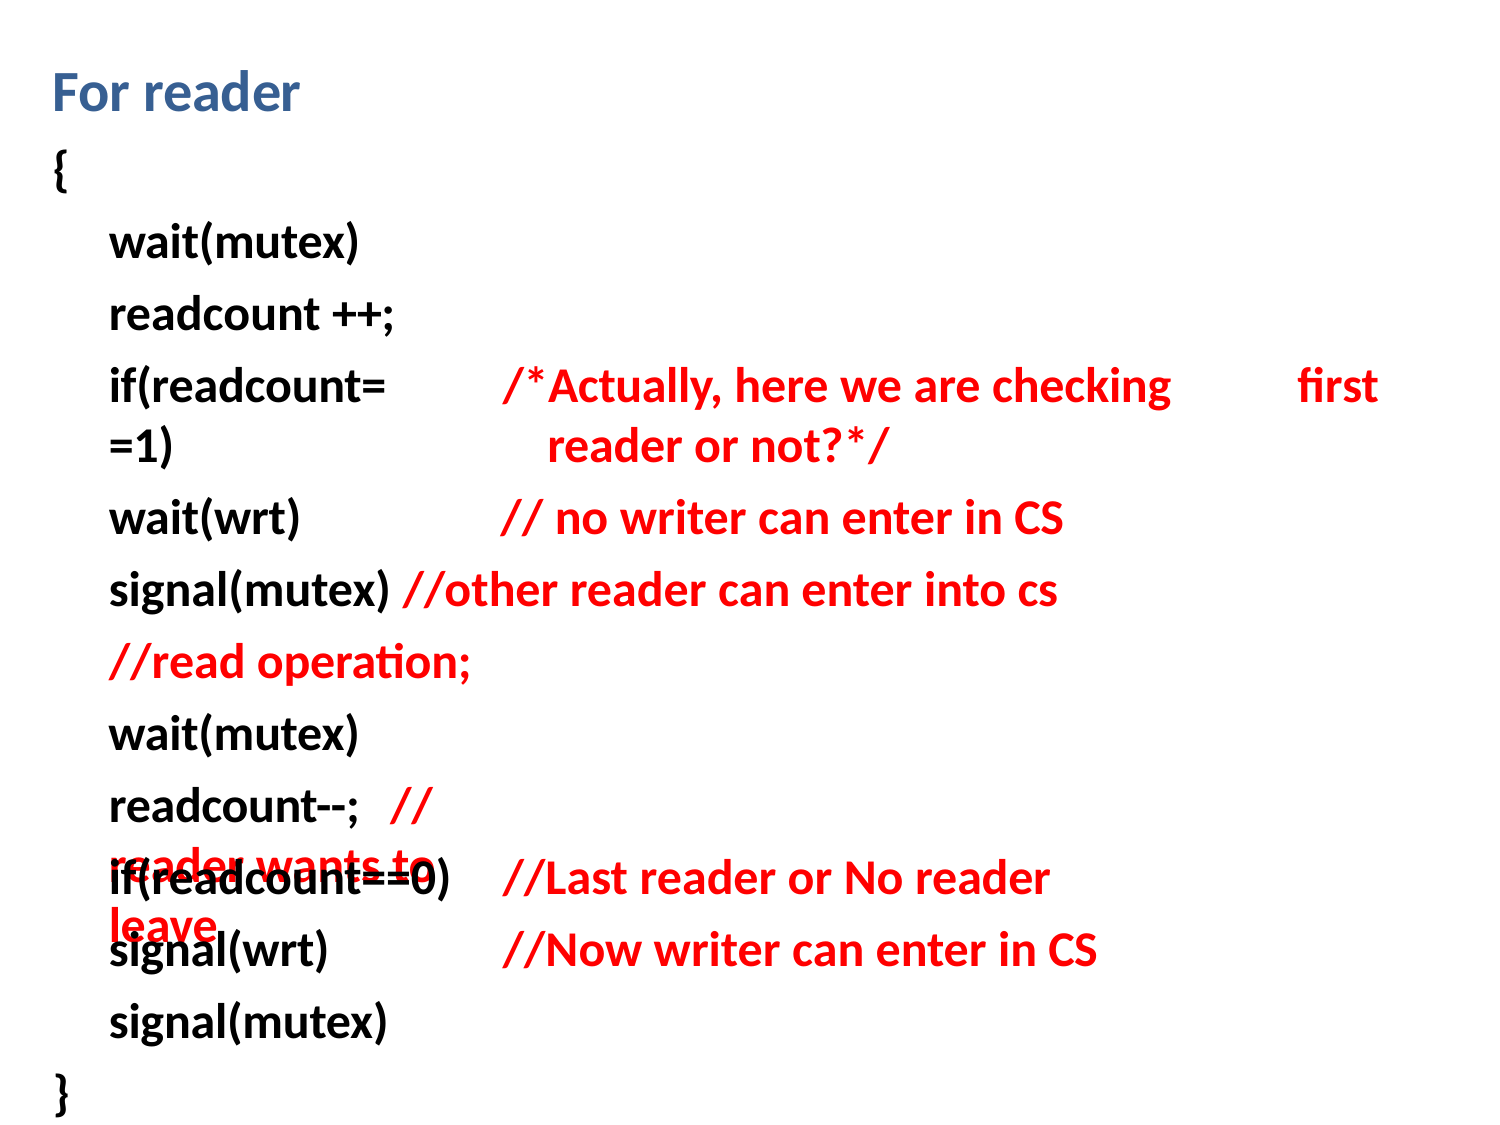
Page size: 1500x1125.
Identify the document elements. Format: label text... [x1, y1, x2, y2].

text_box } [50, 1058, 72, 1121]
text_box if(readcount==0) signal(wrt) signal(mutex) [106, 830, 458, 1049]
text_box wait(wrt) [106, 482, 306, 542]
text_box { wait(mutex) readcount ++; if(readcount==1) [50, 122, 458, 473]
title For reader [50, 51, 306, 122]
text_box //Last reader or No reader //Now writer can enter in CS [500, 830, 1101, 977]
text_box signal(mutex) //other reader can enter into cs //read operation; wait(mutex) readcount--; //reader wants to leave [106, 542, 1061, 953]
text_box /*Actually, here we are checking first reader or not?*/ // no writer can enter in CS [500, 350, 1431, 545]
